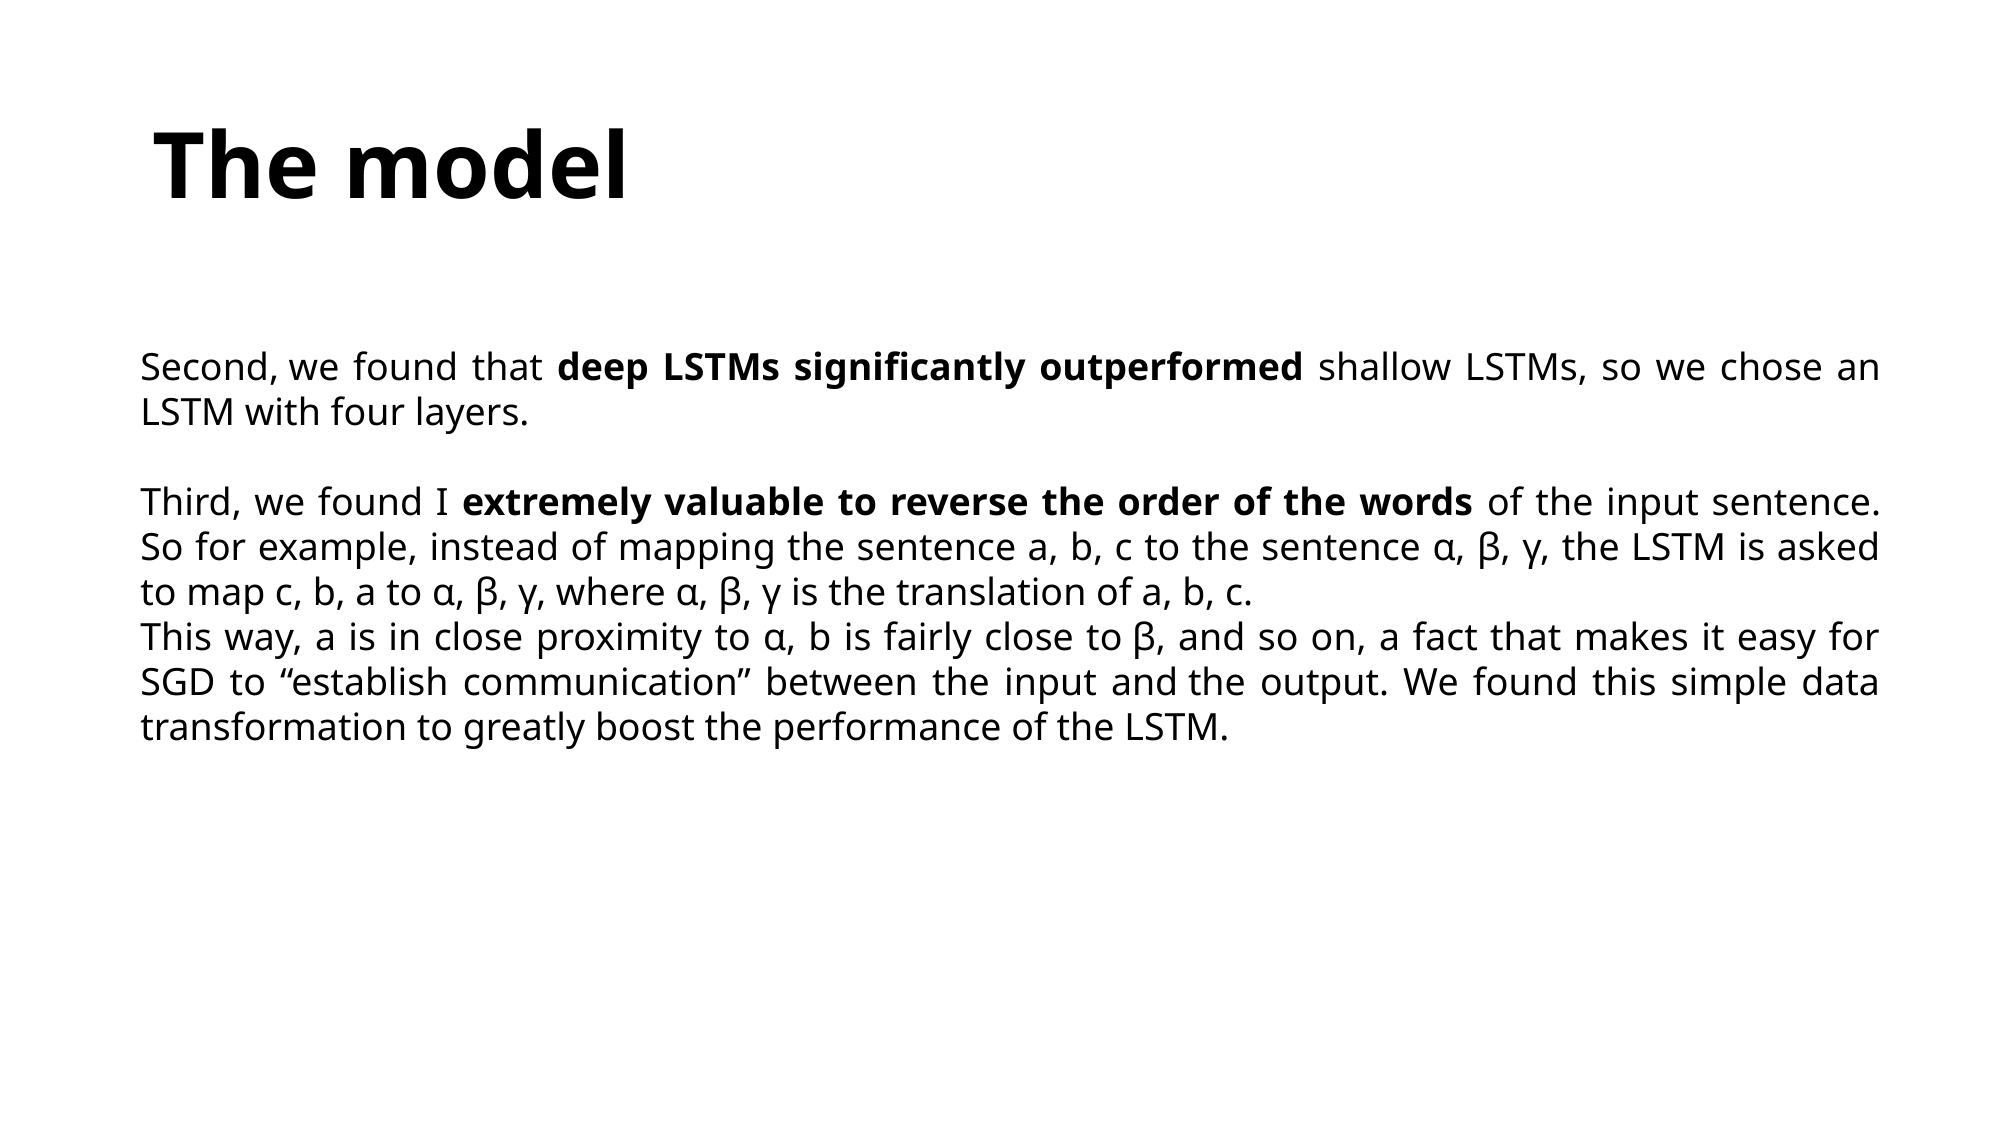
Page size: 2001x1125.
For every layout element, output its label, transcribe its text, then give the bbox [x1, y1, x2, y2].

text_box Second, we found that deep LSTMs significantly outperformed shallow LSTMs, so we chose an LSTM with four layers. Third, we found I extremely valuable to reverse the order of the words of the input sentence. So for example, instead of mapping the sentence a, b, c to the sentence α, β, γ, the LSTM is asked to map c, b, a to α, β, γ, where α, β, γ is the translation of a, b, c. This way, a is in close proximity to α, b is fairly close to β, and so on, a fact that makes it easy for SGD to “establish communication” between the input and the output. We found this simple data transformation to greatly boost the performance of the LSTM. [125, 335, 1897, 756]
title The model [137, 59, 1863, 278]
